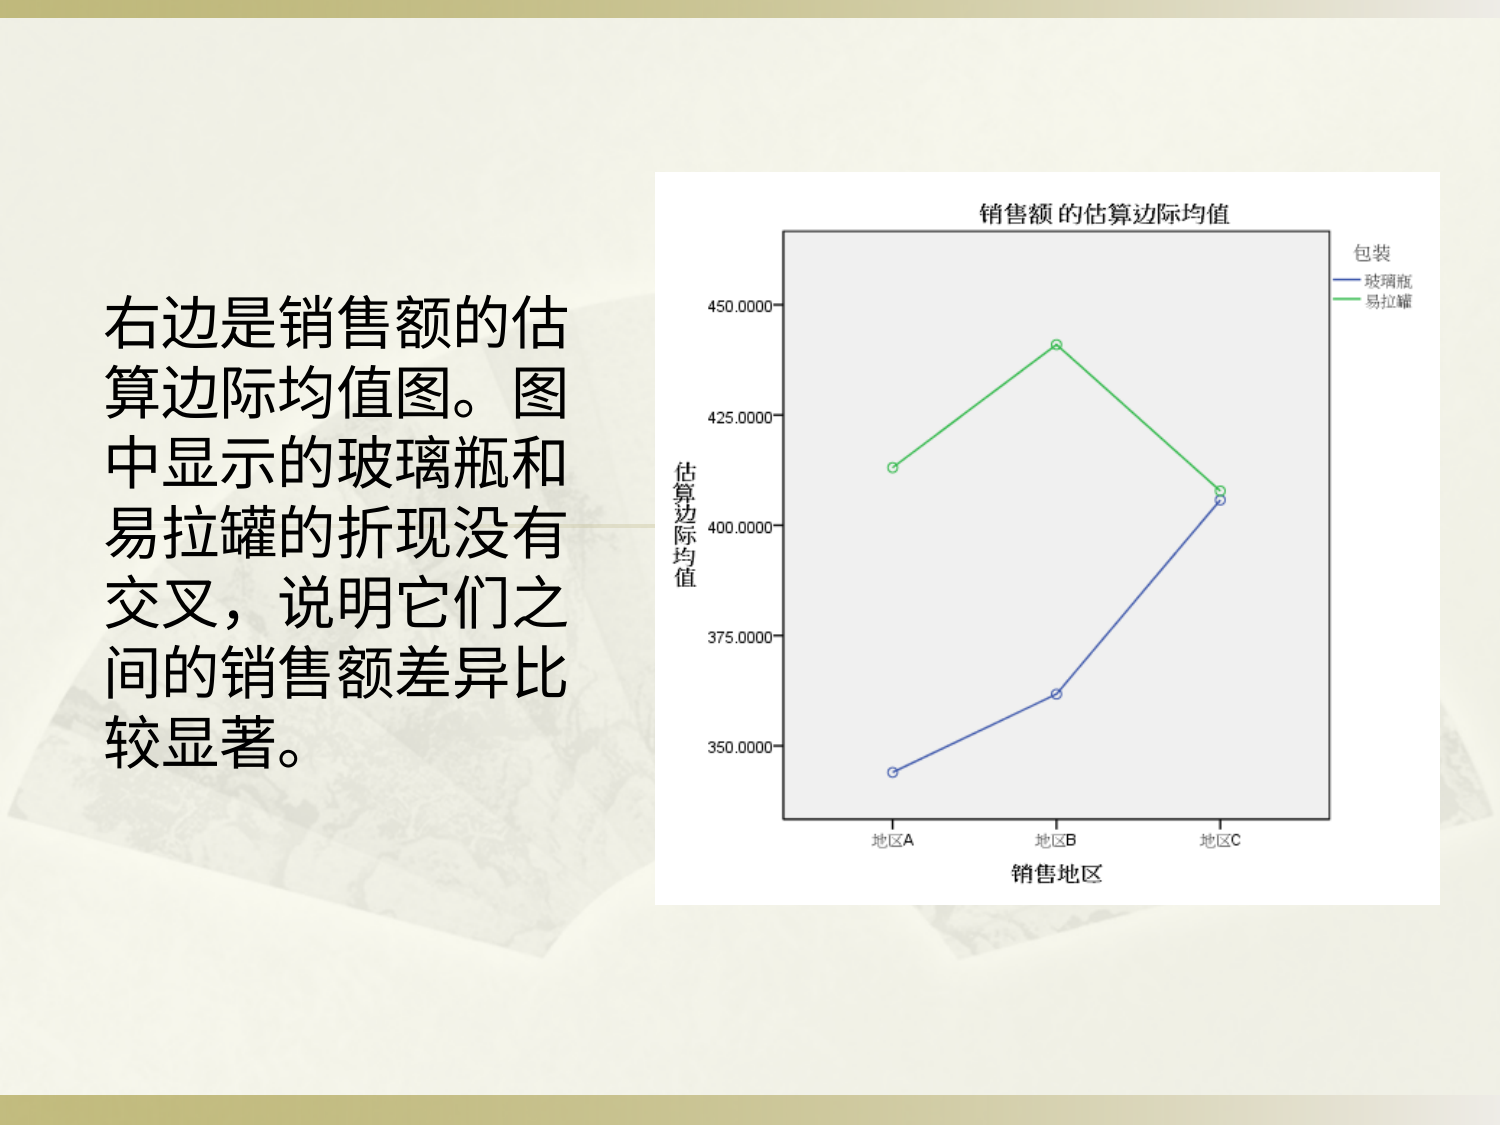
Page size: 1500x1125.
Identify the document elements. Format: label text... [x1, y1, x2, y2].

picture [654, 172, 1441, 906]
text_box 右边是销售额的估算边际均值图。图中显示的玻璃瓶和易拉罐的折现没有交叉，说明它们之间的销售额差异比较显著。 [88, 278, 632, 784]
